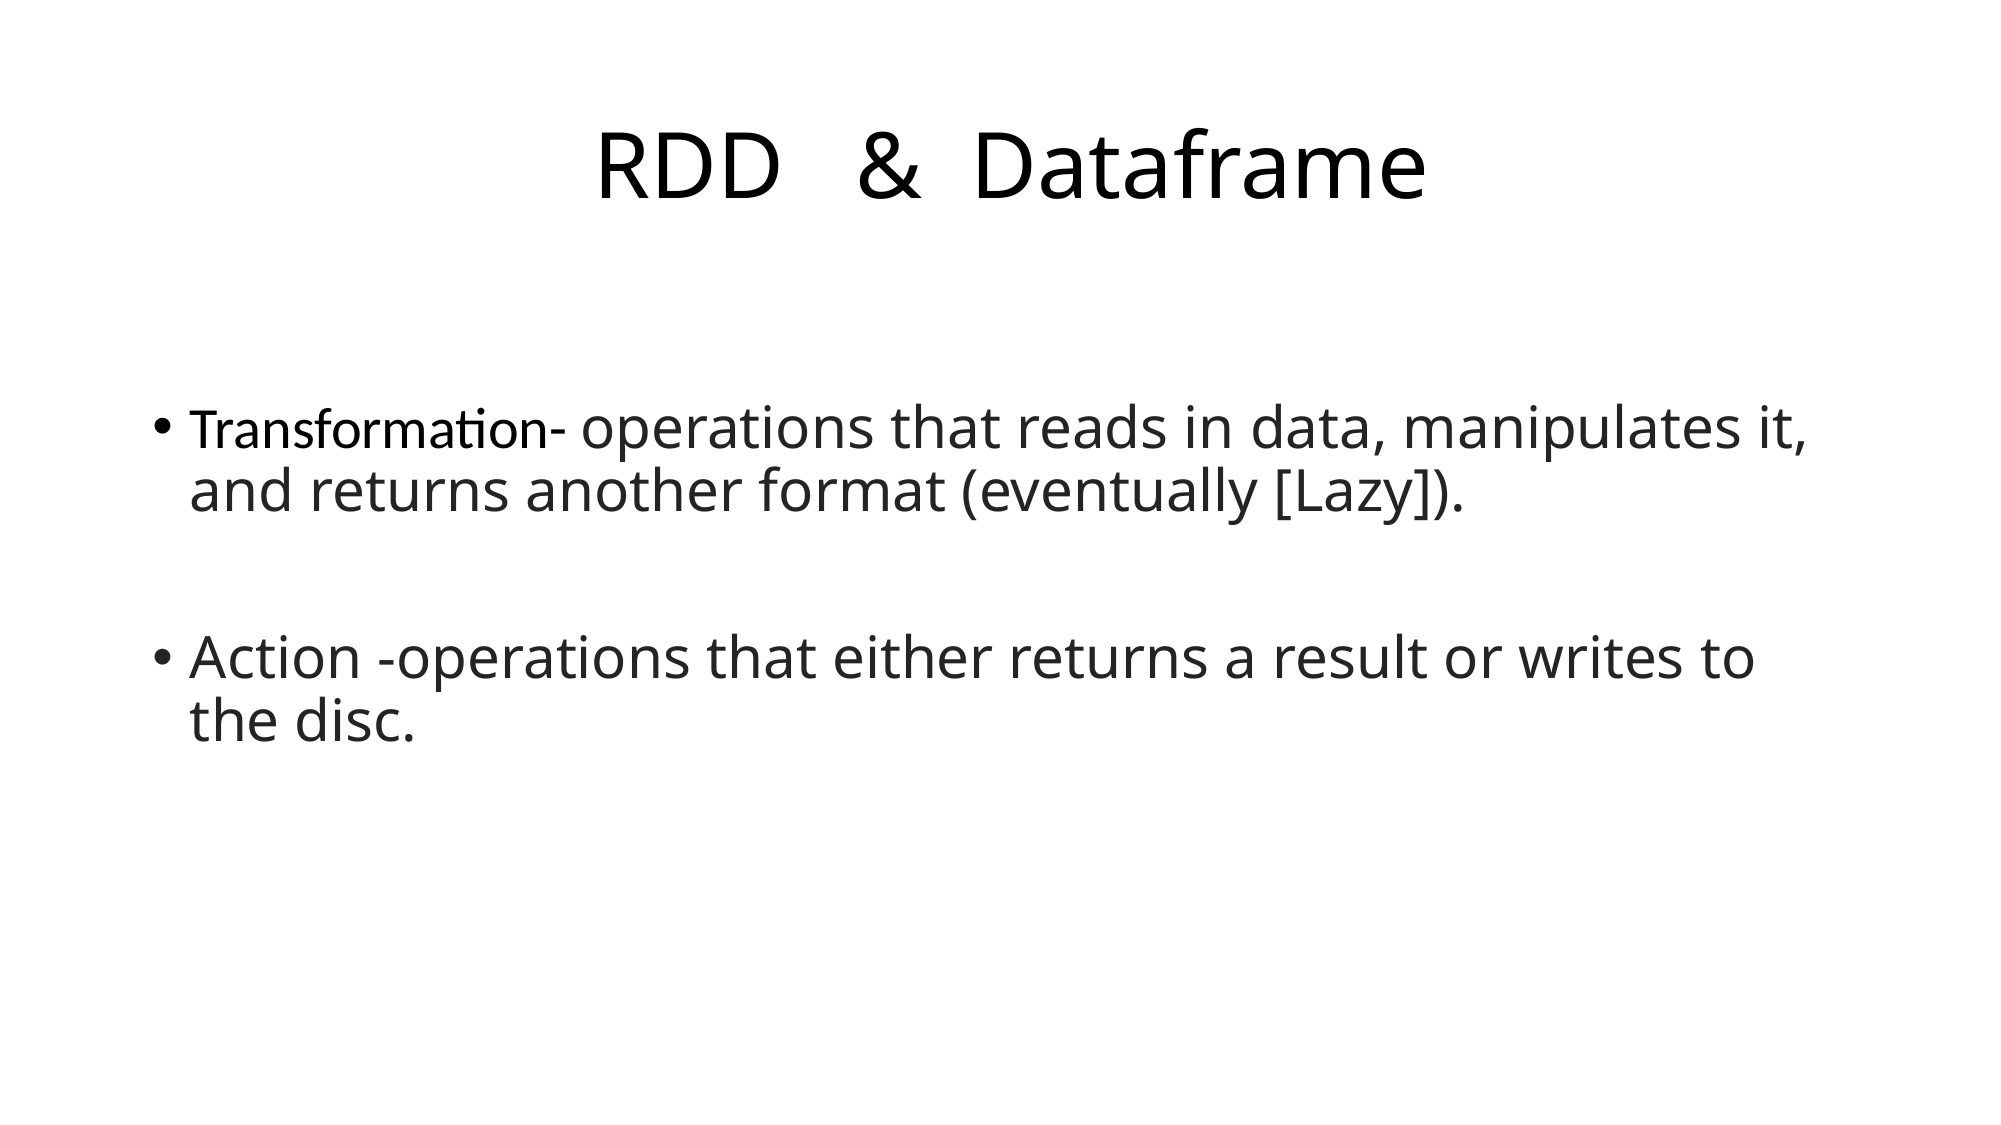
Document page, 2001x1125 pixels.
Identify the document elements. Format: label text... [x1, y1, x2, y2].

list Transformation- operations that reads in data, manipulates it, and returns another format (eventually [Lazy]). Action -operations that either returns a result or writes to the disc. [137, 299, 1863, 1014]
title RDD & Dataframe [137, 59, 1863, 278]
